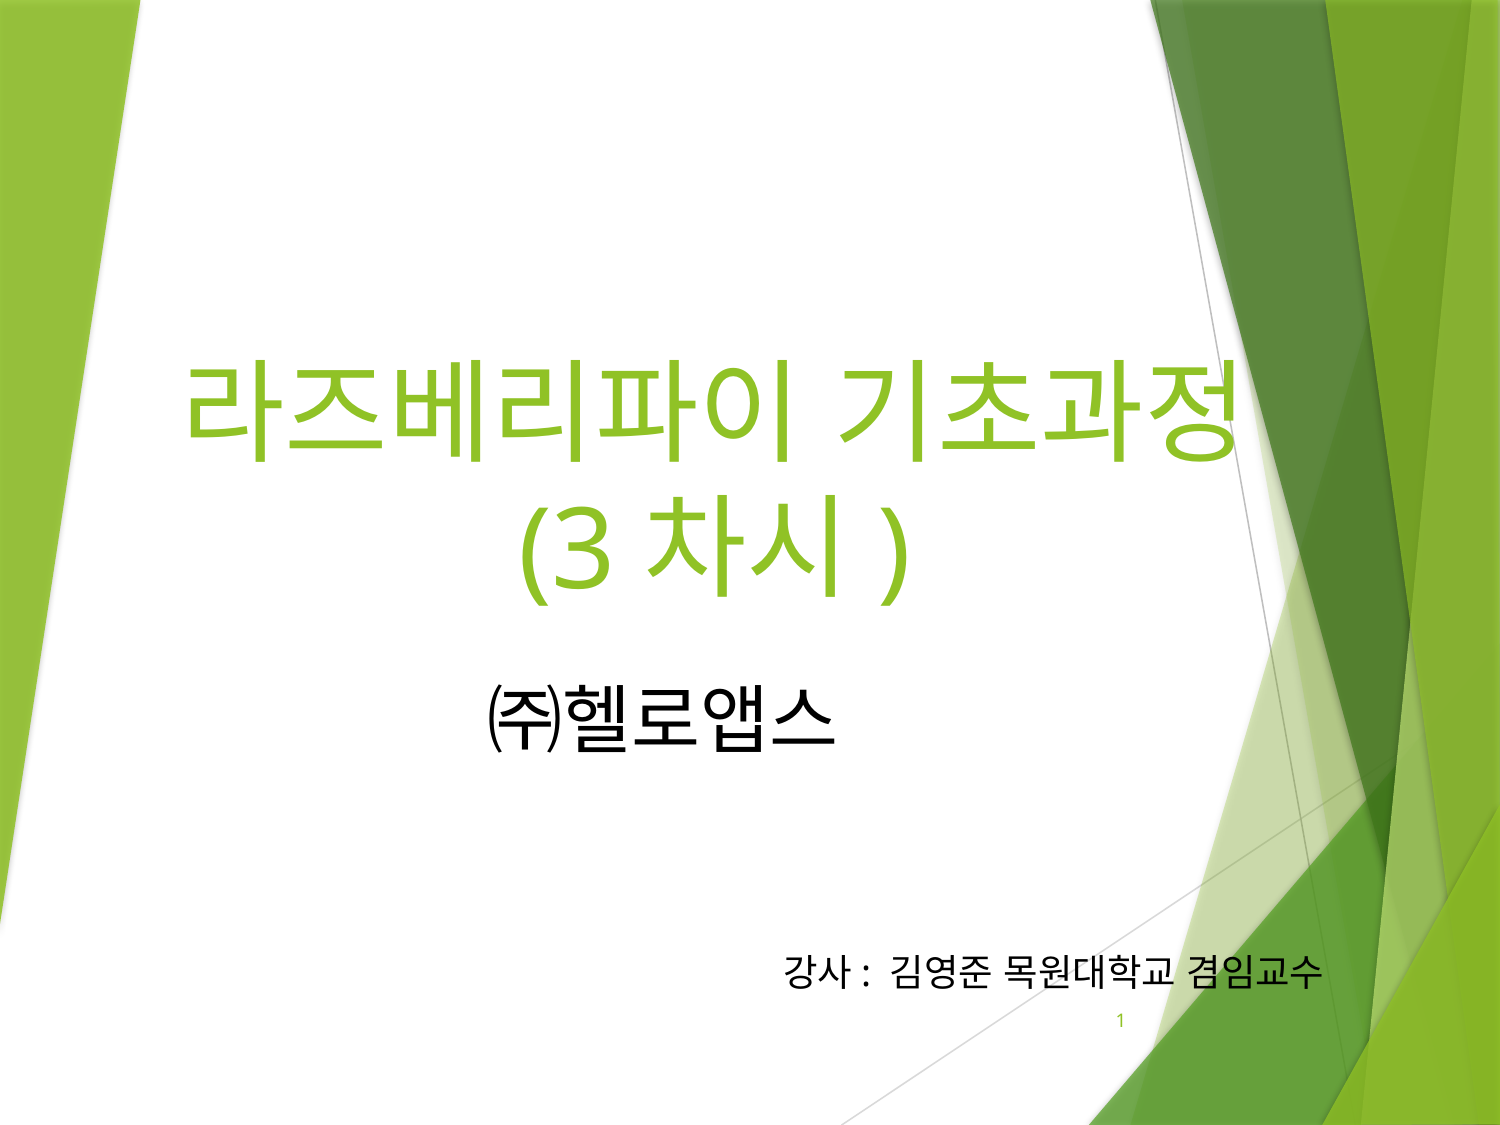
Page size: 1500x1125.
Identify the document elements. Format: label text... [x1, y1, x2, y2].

slide_number 1 [1057, 1002, 1142, 1051]
subtitle ㈜헬로앱스 [185, 664, 1142, 845]
title 라즈베리파이 기초과정 (3차시) [53, 348, 1376, 619]
text_box 강사: 김영준 목원대학교 겸임교수 [768, 941, 1340, 1002]
